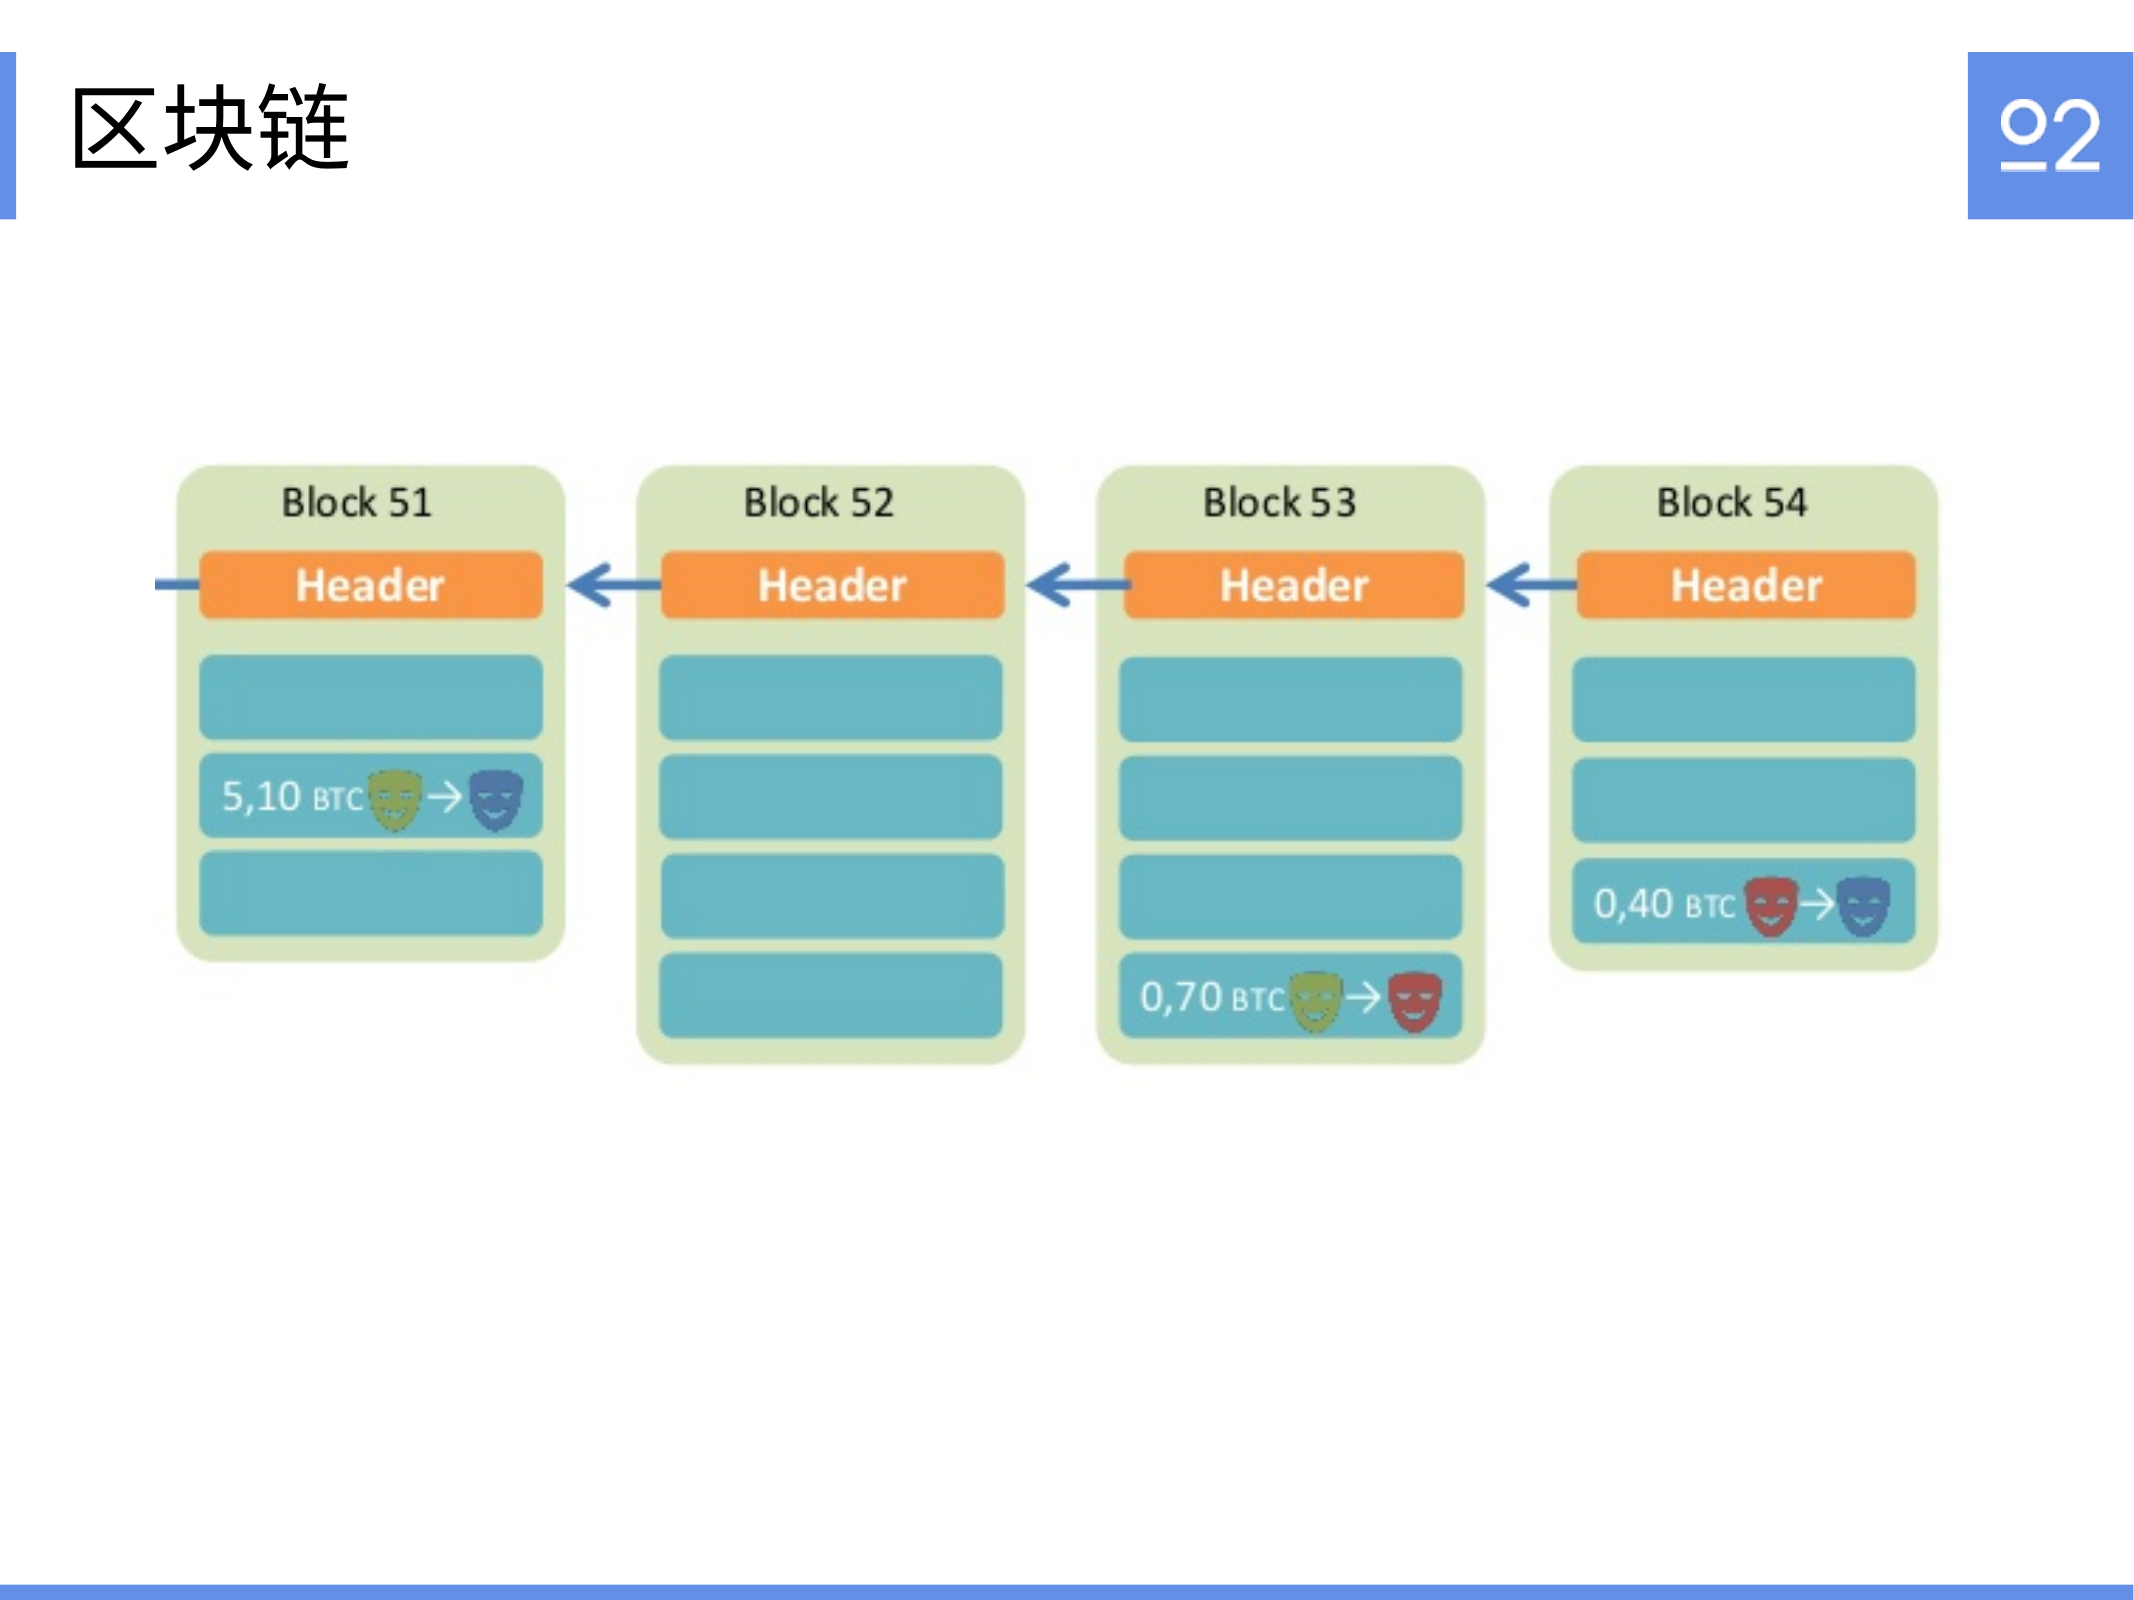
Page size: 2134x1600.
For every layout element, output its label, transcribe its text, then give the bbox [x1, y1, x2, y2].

title 区块链 [57, 59, 934, 212]
picture [2001, 99, 2102, 172]
picture [154, 424, 1953, 1130]
